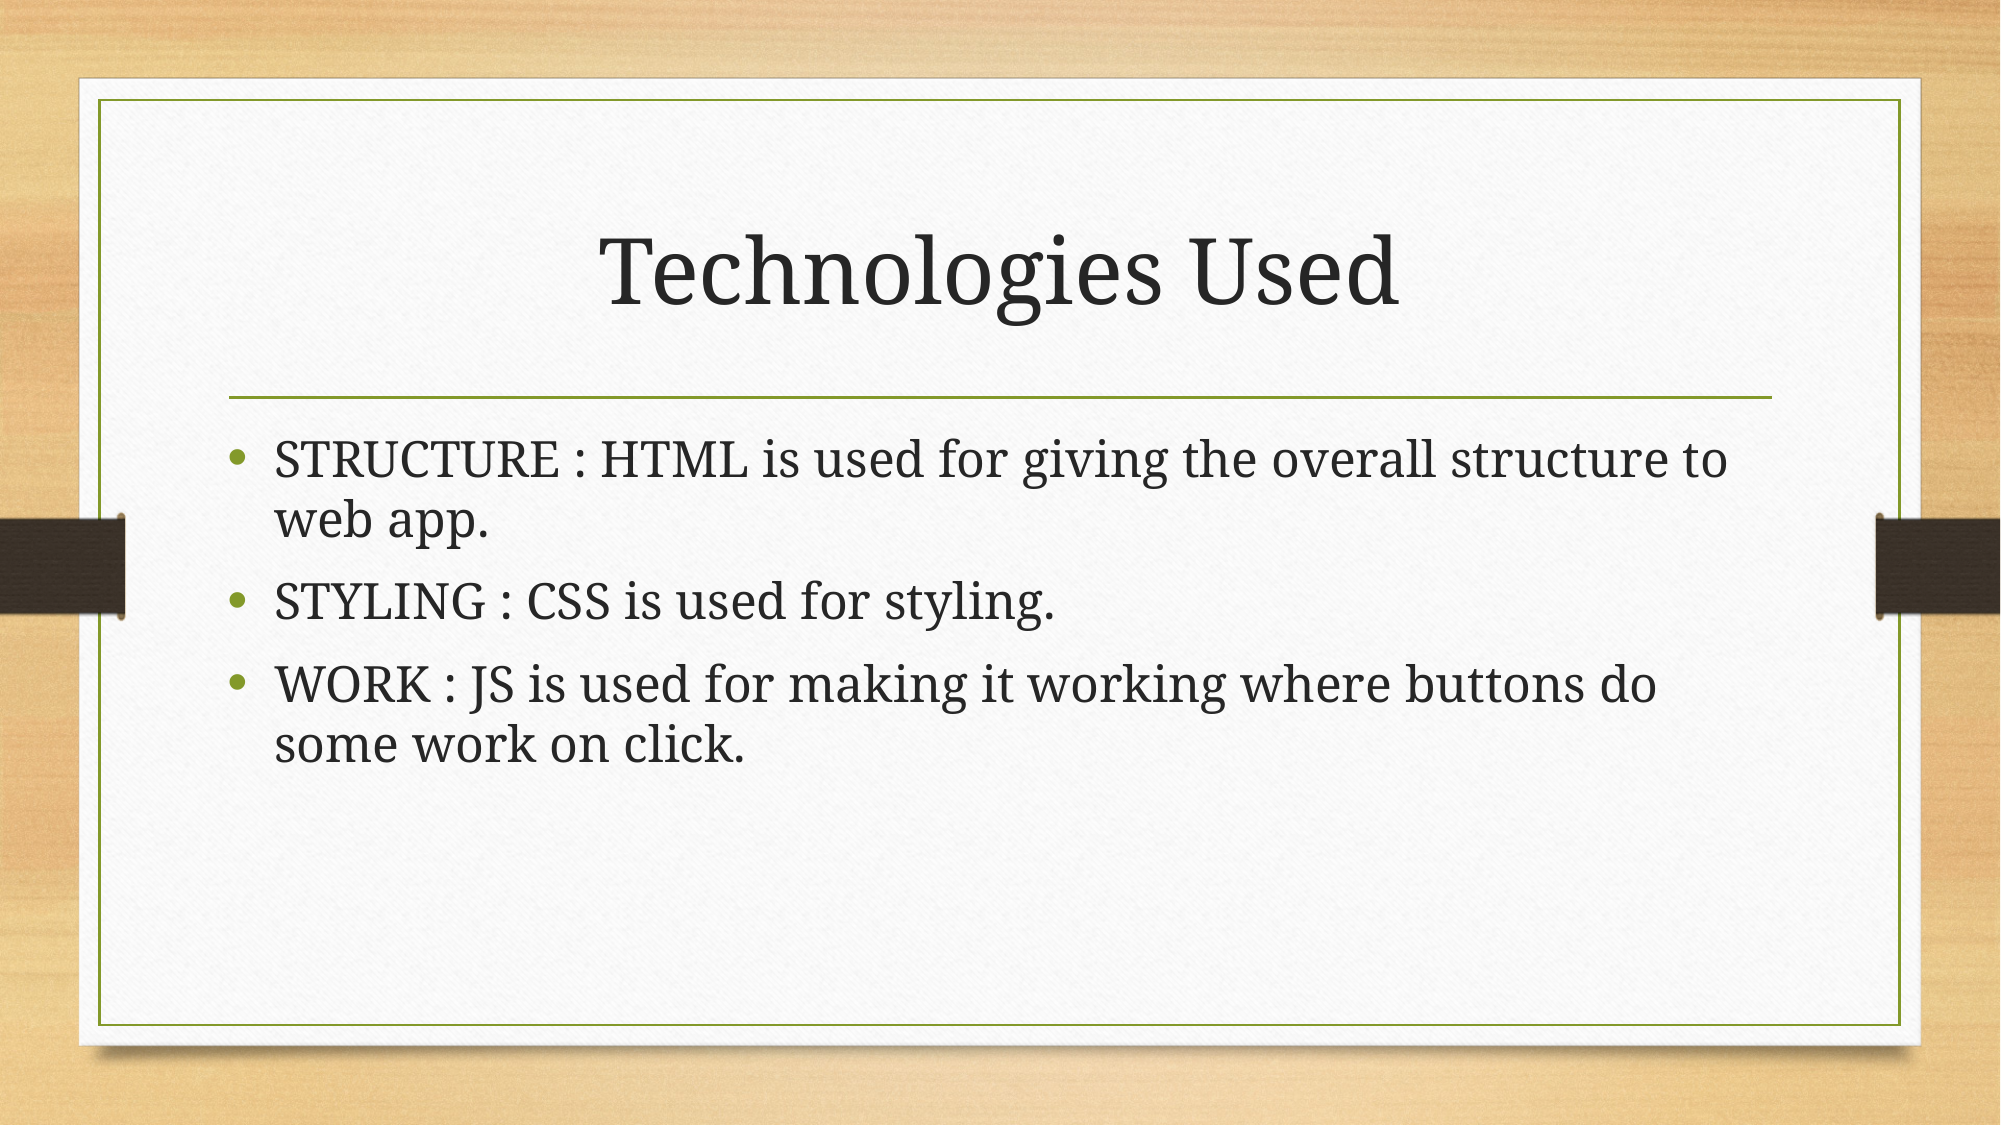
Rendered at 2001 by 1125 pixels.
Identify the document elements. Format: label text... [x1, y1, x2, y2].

picture [0, 0, 2001, 1125]
title Technologies Used [212, 161, 1788, 375]
list STRUCTURE : HTML is used for giving the overall structure to web app. STYLING : CSS is used for styling. WORK : JS is used for making it working where buttons do some work on click. [212, 419, 1788, 964]
